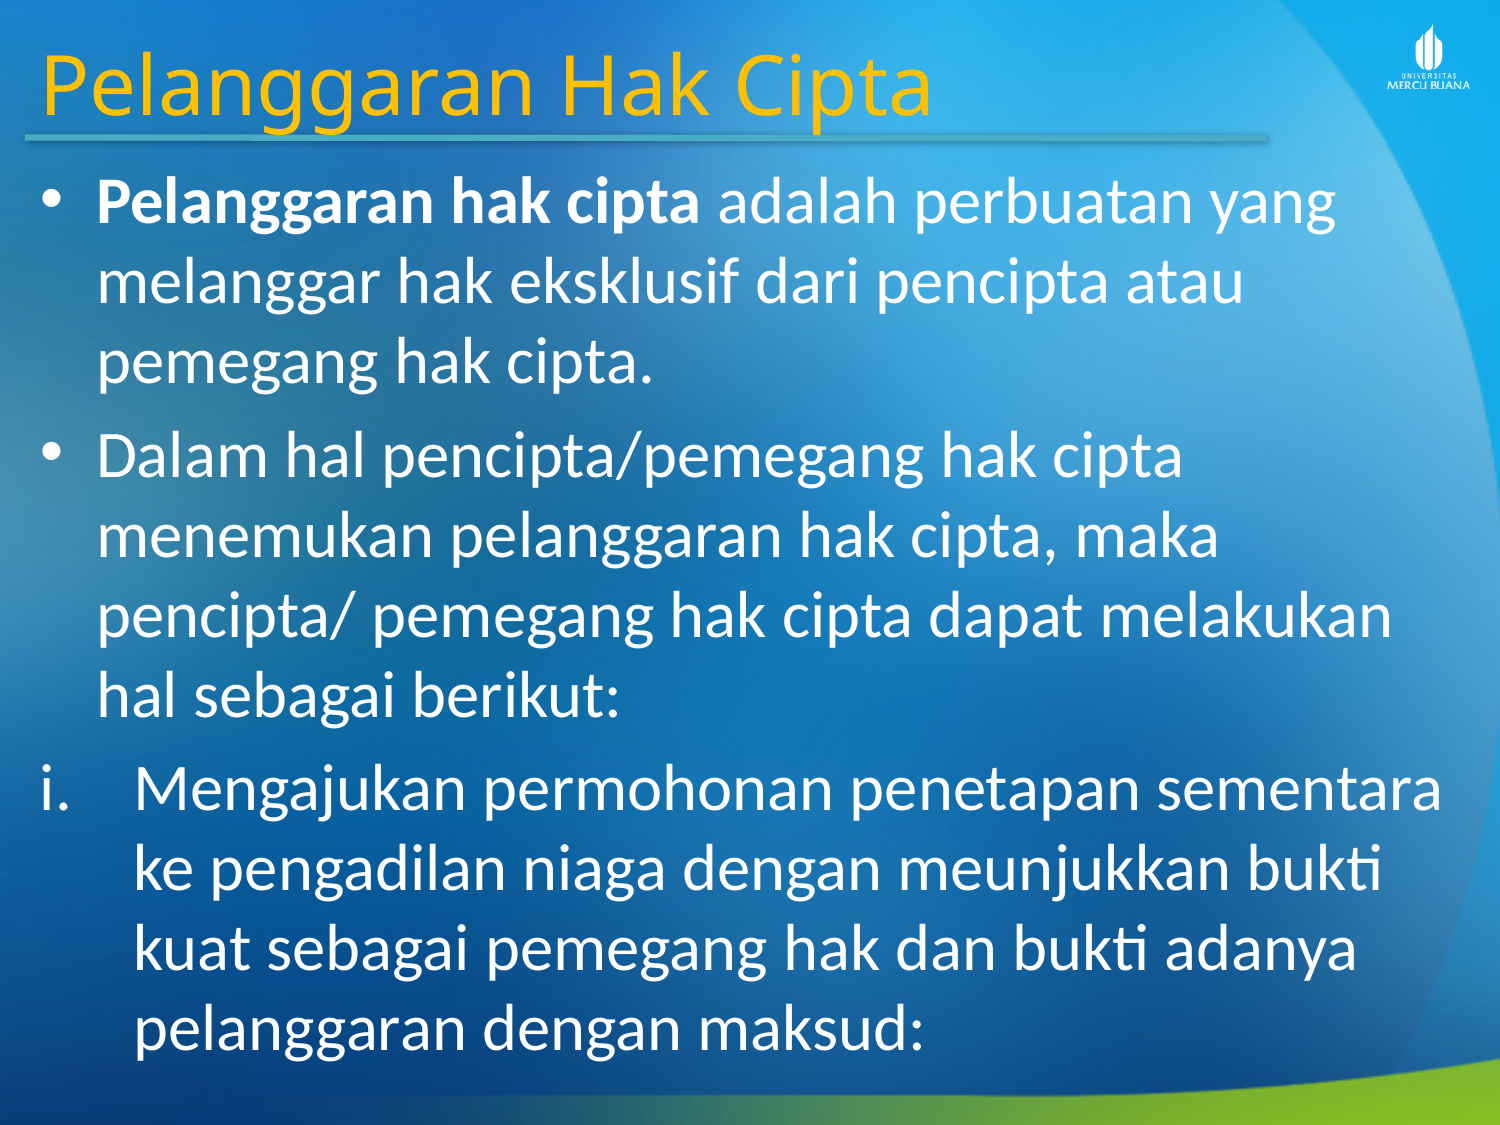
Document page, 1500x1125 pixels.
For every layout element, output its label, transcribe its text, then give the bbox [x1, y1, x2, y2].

list Pelanggaran hak cipta adalah perbuatan yang melanggar hak eksklusif dari pencipta atau pemegang hak cipta. Dalam hal pencipta/pemegang hak cipta menemukan pelanggaran hak cipta, maka pencipta/ pemegang hak cipta dapat melakukan hal sebagai berikut: Mengajukan permohonan penetapan sementara ke pengadilan niaga dengan meunjukkan bukti kuat sebagai pemegang hak dan bukti adanya pelanggaran dengan maksud: [24, 149, 1500, 1125]
picture [0, 0, 1500, 1125]
list Pelanggaran Hak Cipta [24, 24, 1213, 149]
